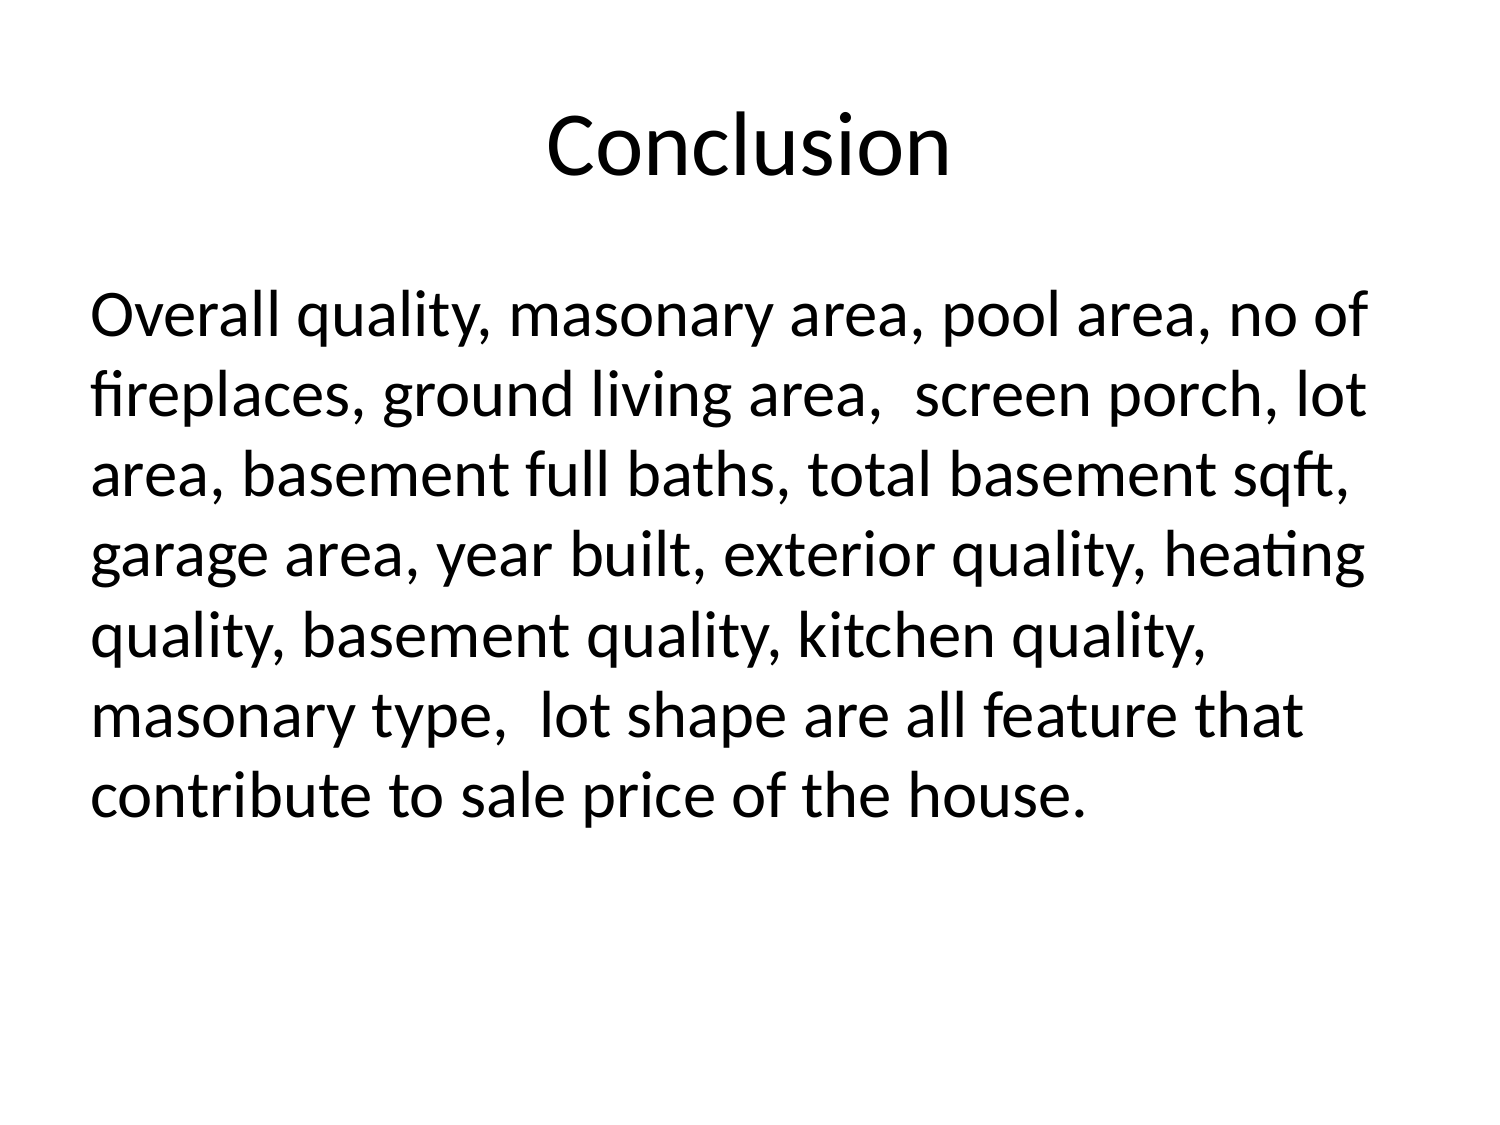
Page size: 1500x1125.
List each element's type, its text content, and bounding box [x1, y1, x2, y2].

list Overall quality, masonary area, pool area, no of fireplaces, ground living area, screen porch, lot area, basement full baths, total basement sqft, garage area, year built, exterior quality, heating quality, basement quality, kitchen quality, masonary type, lot shape are all feature that contribute to sale price of the house. [75, 262, 1425, 1005]
text_box [374, 350, 1125, 411]
title Conclusion [75, 45, 1425, 233]
